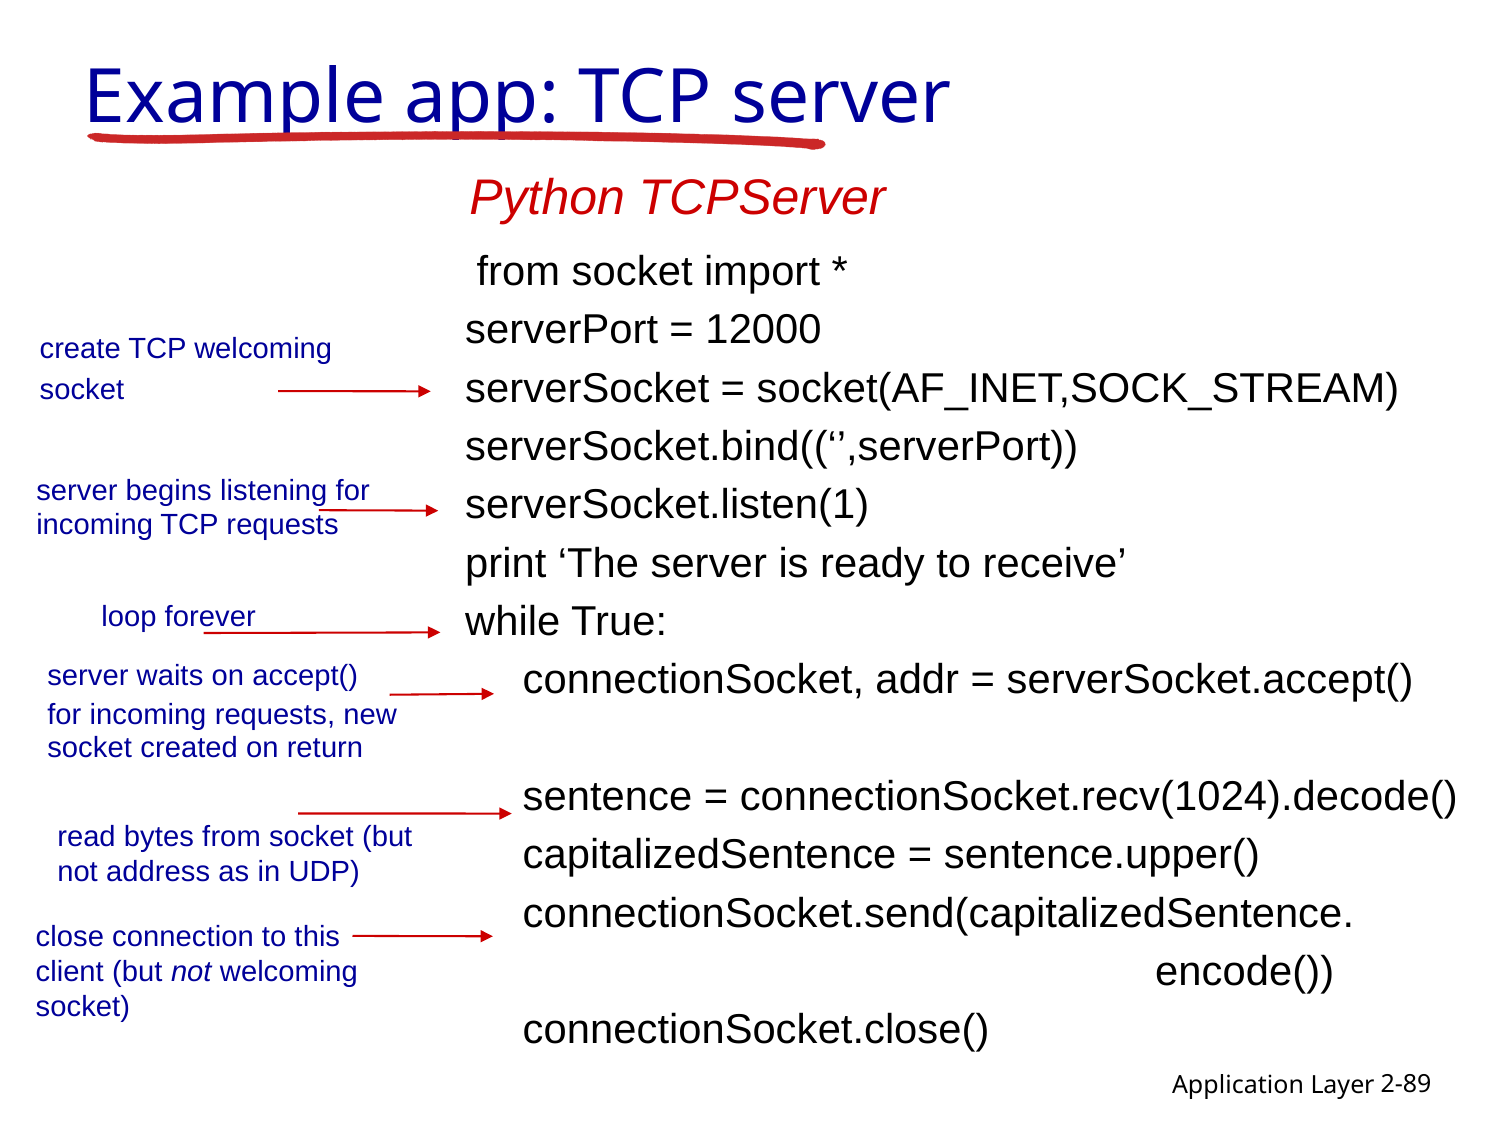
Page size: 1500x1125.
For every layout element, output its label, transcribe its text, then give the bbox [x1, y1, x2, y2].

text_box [32, 650, 495, 775]
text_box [86, 591, 441, 641]
picture [84, 126, 835, 155]
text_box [20, 909, 494, 1032]
slide_number 2-89 [1365, 1059, 1477, 1106]
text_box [24, 321, 445, 415]
text_box Example app: TCP server [69, 14, 1345, 171]
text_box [21, 463, 439, 550]
footer Application Layer [914, 1060, 1391, 1109]
text_box Python TCPServer [454, 156, 901, 232]
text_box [42, 809, 512, 897]
text_box from socket import * serverPort = 12000 serverSocket = socket(AF_INET,SOCK_STREAM) serverSocket.bind((‘’,serverPort)) serverSocket.listen(1) print ‘The server is ready to receive’ while True: connectionSocket, addr = serverSocket.accept() sentence = connectionSocket.recv(1024).decode() capitalizedSentence = sentence.upper() connectionSocket.send(capitalizedSentence. encode()) connectionSocket.close() [450, 236, 1474, 1060]
